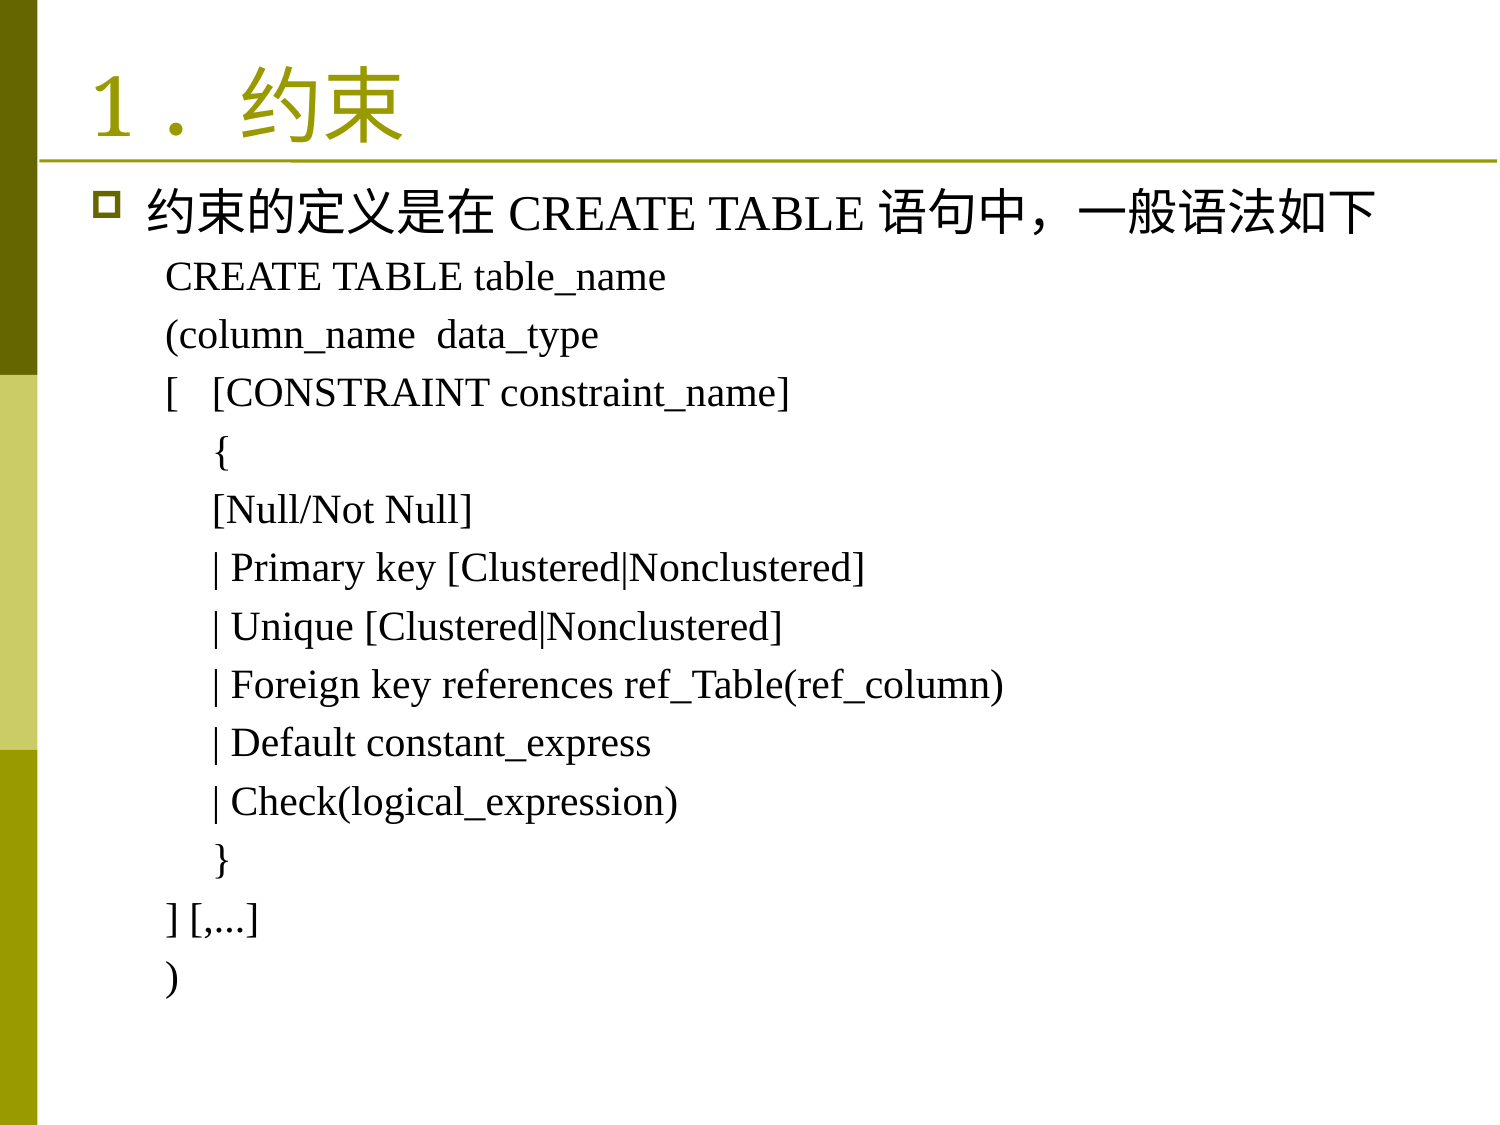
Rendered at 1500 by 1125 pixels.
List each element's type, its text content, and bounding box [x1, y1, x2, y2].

list 约束的定义是在CREATE TABLE语句中，一般语法如下 CREATE TABLE table_name (column_name data_type [ [CONSTRAINT constraint_name] { [Null/Not Null] | Primary key [Clustered|Nonclustered] | Unique [Clustered|Nonclustered] | Foreign key references ref_Table(ref_column) | Default constant_express | Check(logical_expression) } ] [,...] ) [75, 172, 1425, 1024]
title 1．约束 [75, 45, 1425, 161]
